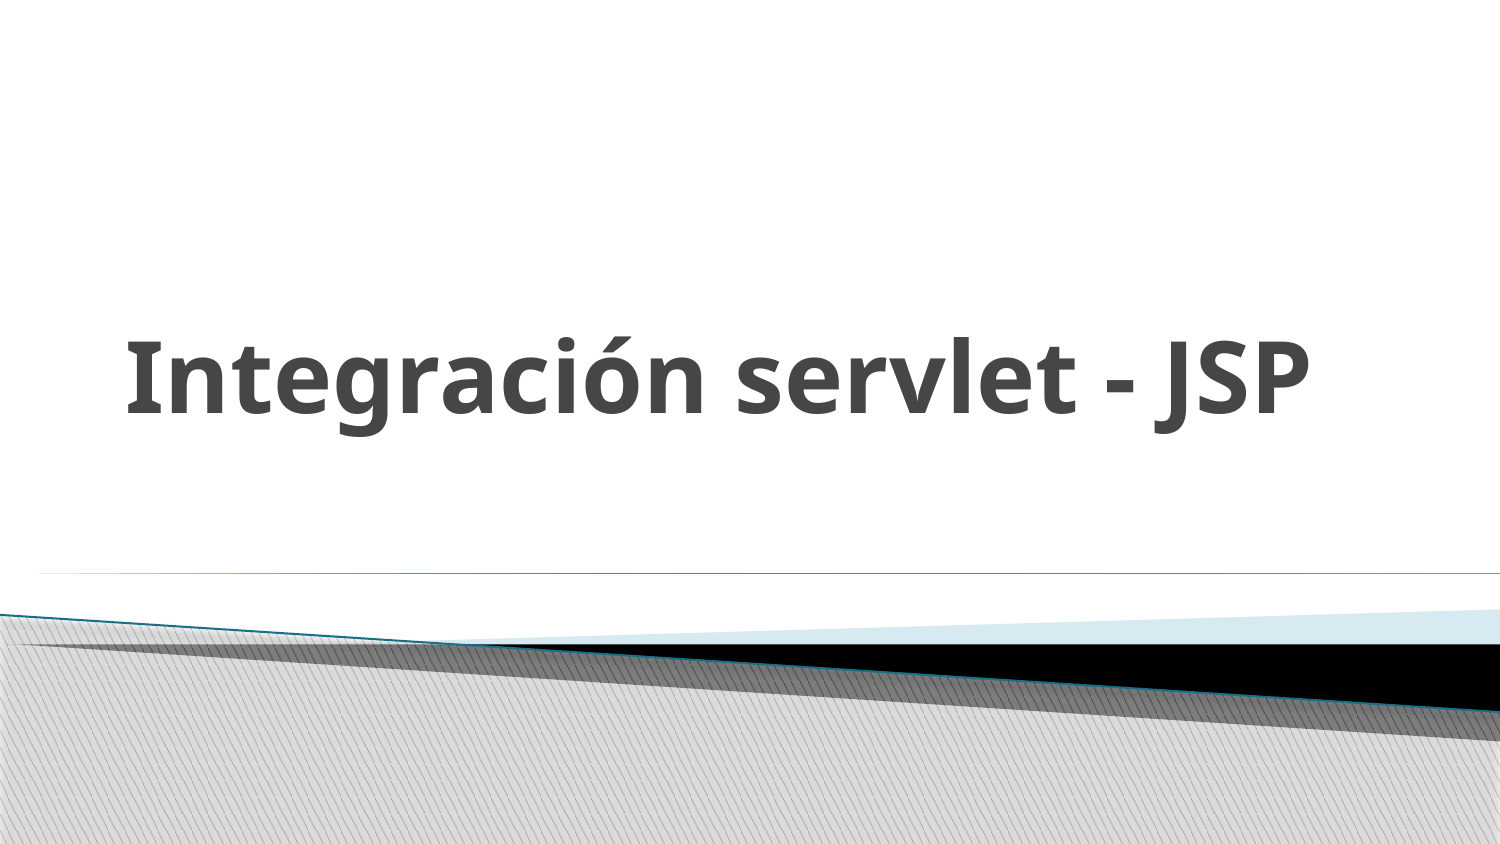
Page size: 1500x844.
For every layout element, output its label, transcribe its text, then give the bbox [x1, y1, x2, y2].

title Integración servlet - JSP [53, 215, 1388, 441]
picture [5, 644, 1500, 742]
